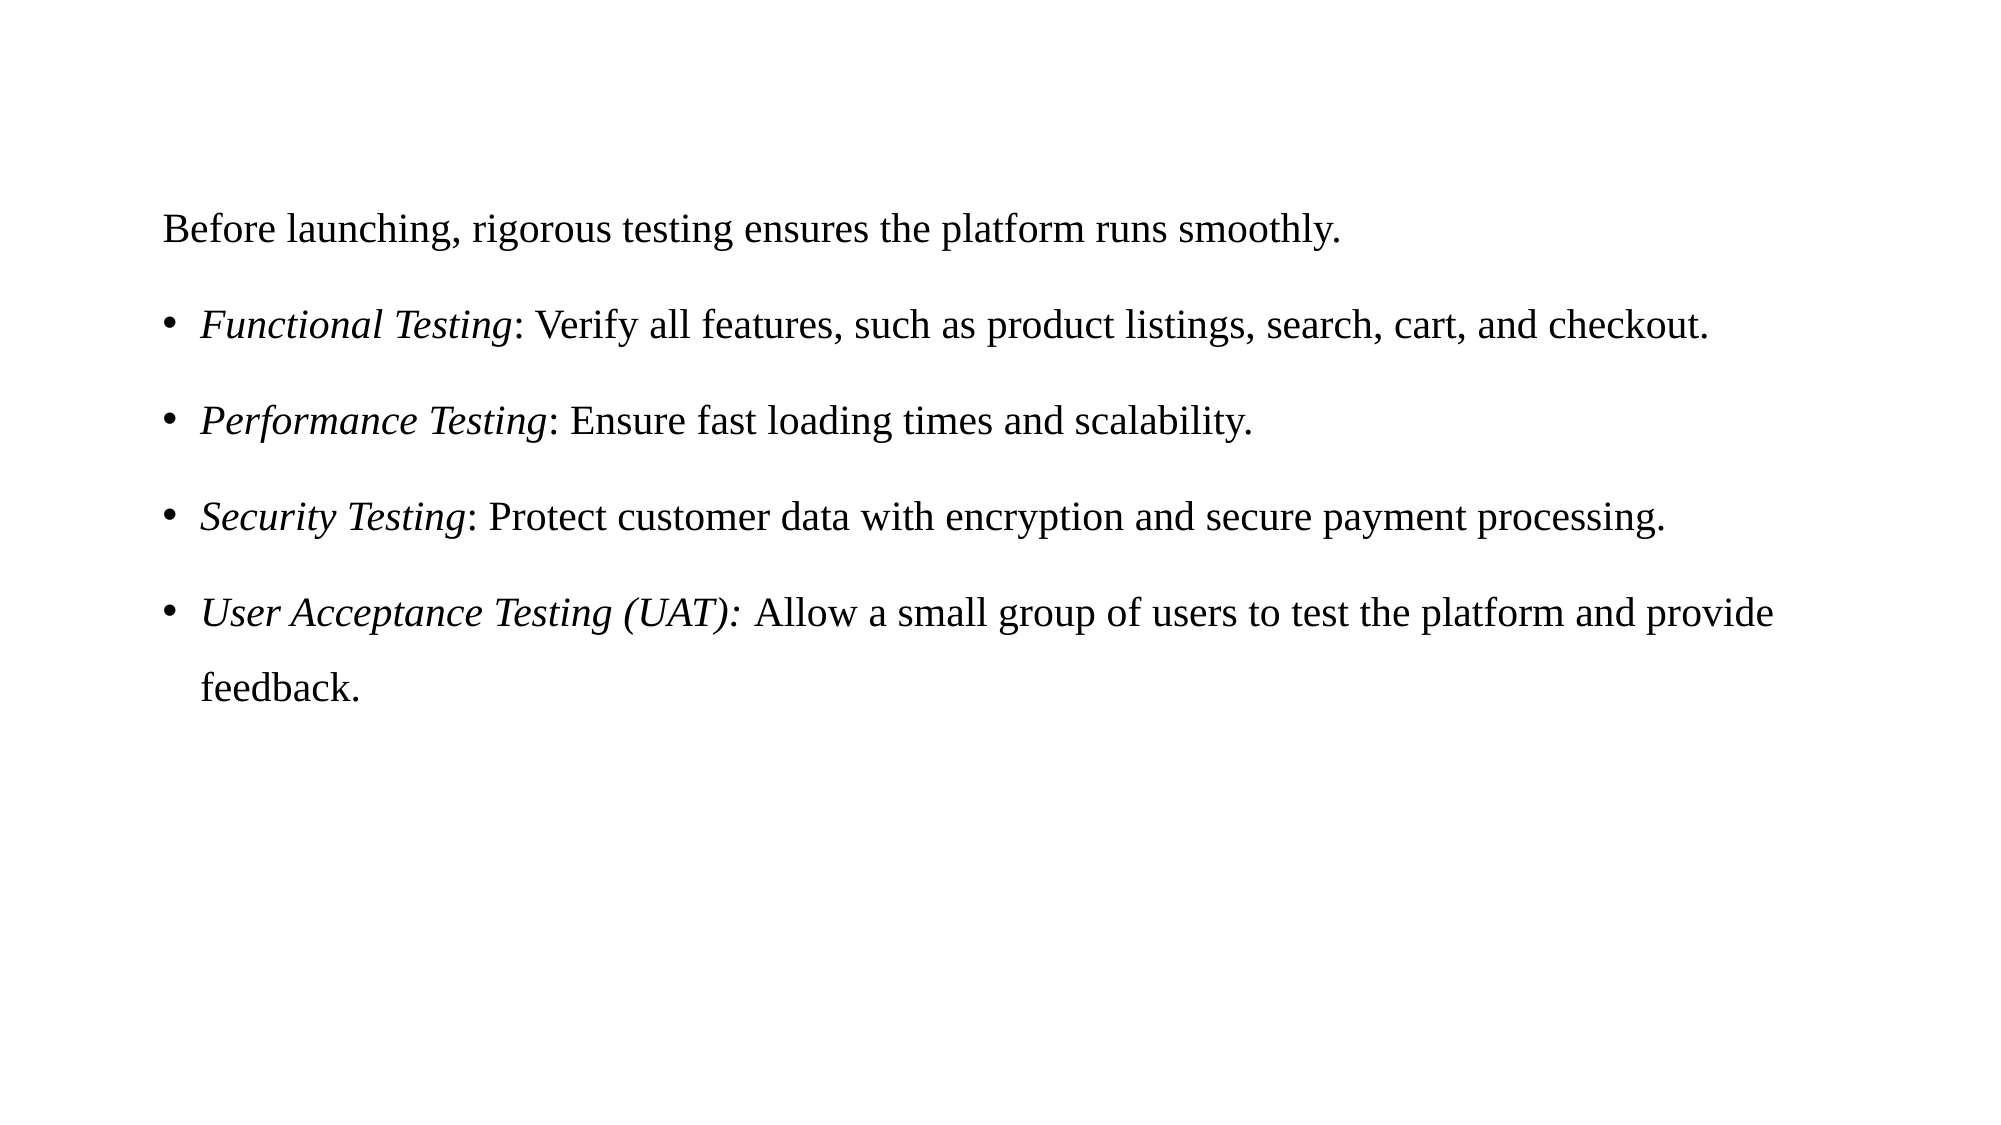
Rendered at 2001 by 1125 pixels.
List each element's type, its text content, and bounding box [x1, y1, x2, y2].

list Before launching, rigorous testing ensures the platform runs smoothly. Functional Testing: Verify all features, such as product listings, search, cart, and checkout. Performance Testing: Ensure fast loading times and scalability. Security Testing: Protect customer data with encryption and secure payment processing. User Acceptance Testing (UAT): Allow a small group of users to test the platform and provide feedback. [147, 168, 1818, 728]
